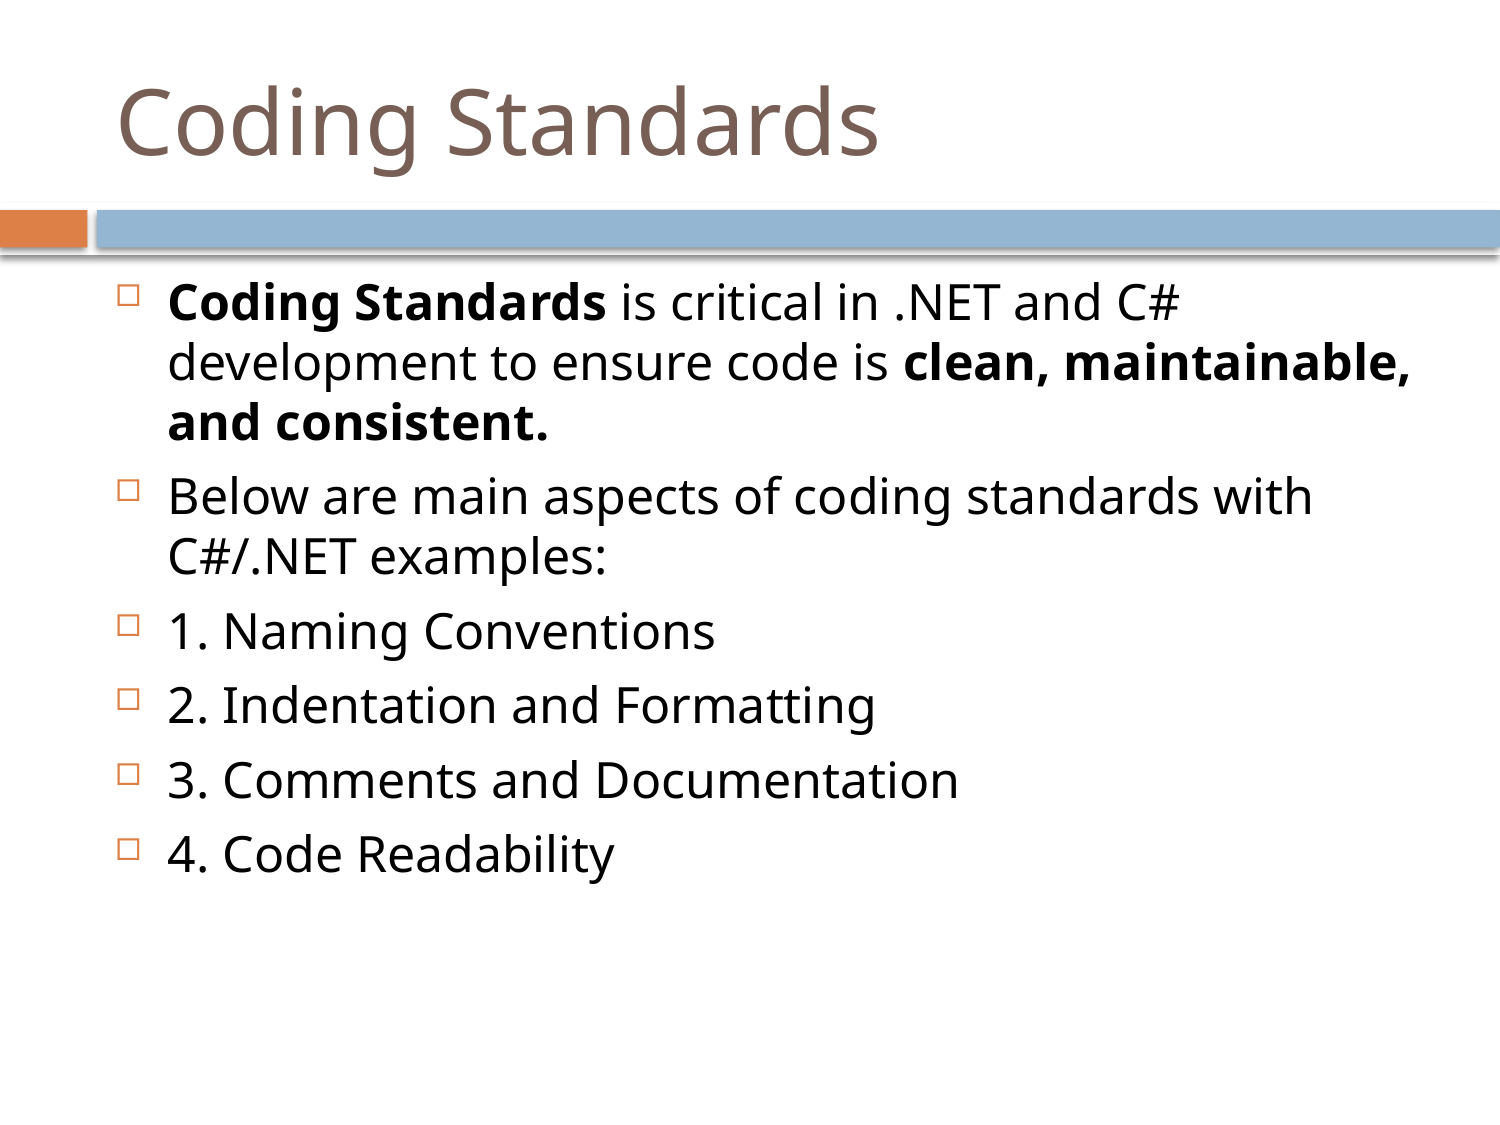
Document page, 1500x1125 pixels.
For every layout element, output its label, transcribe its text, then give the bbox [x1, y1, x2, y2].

list Coding Standards is critical in .NET and C# development to ensure code is clean, maintainable, and consistent. Below are main aspects of coding standards with C#/.NET examples: 1. Naming Conventions 2. Indentation and Formatting 3. Comments and Documentation 4. Code Readability [100, 262, 1438, 1000]
title Coding Standards [100, 37, 1438, 200]
